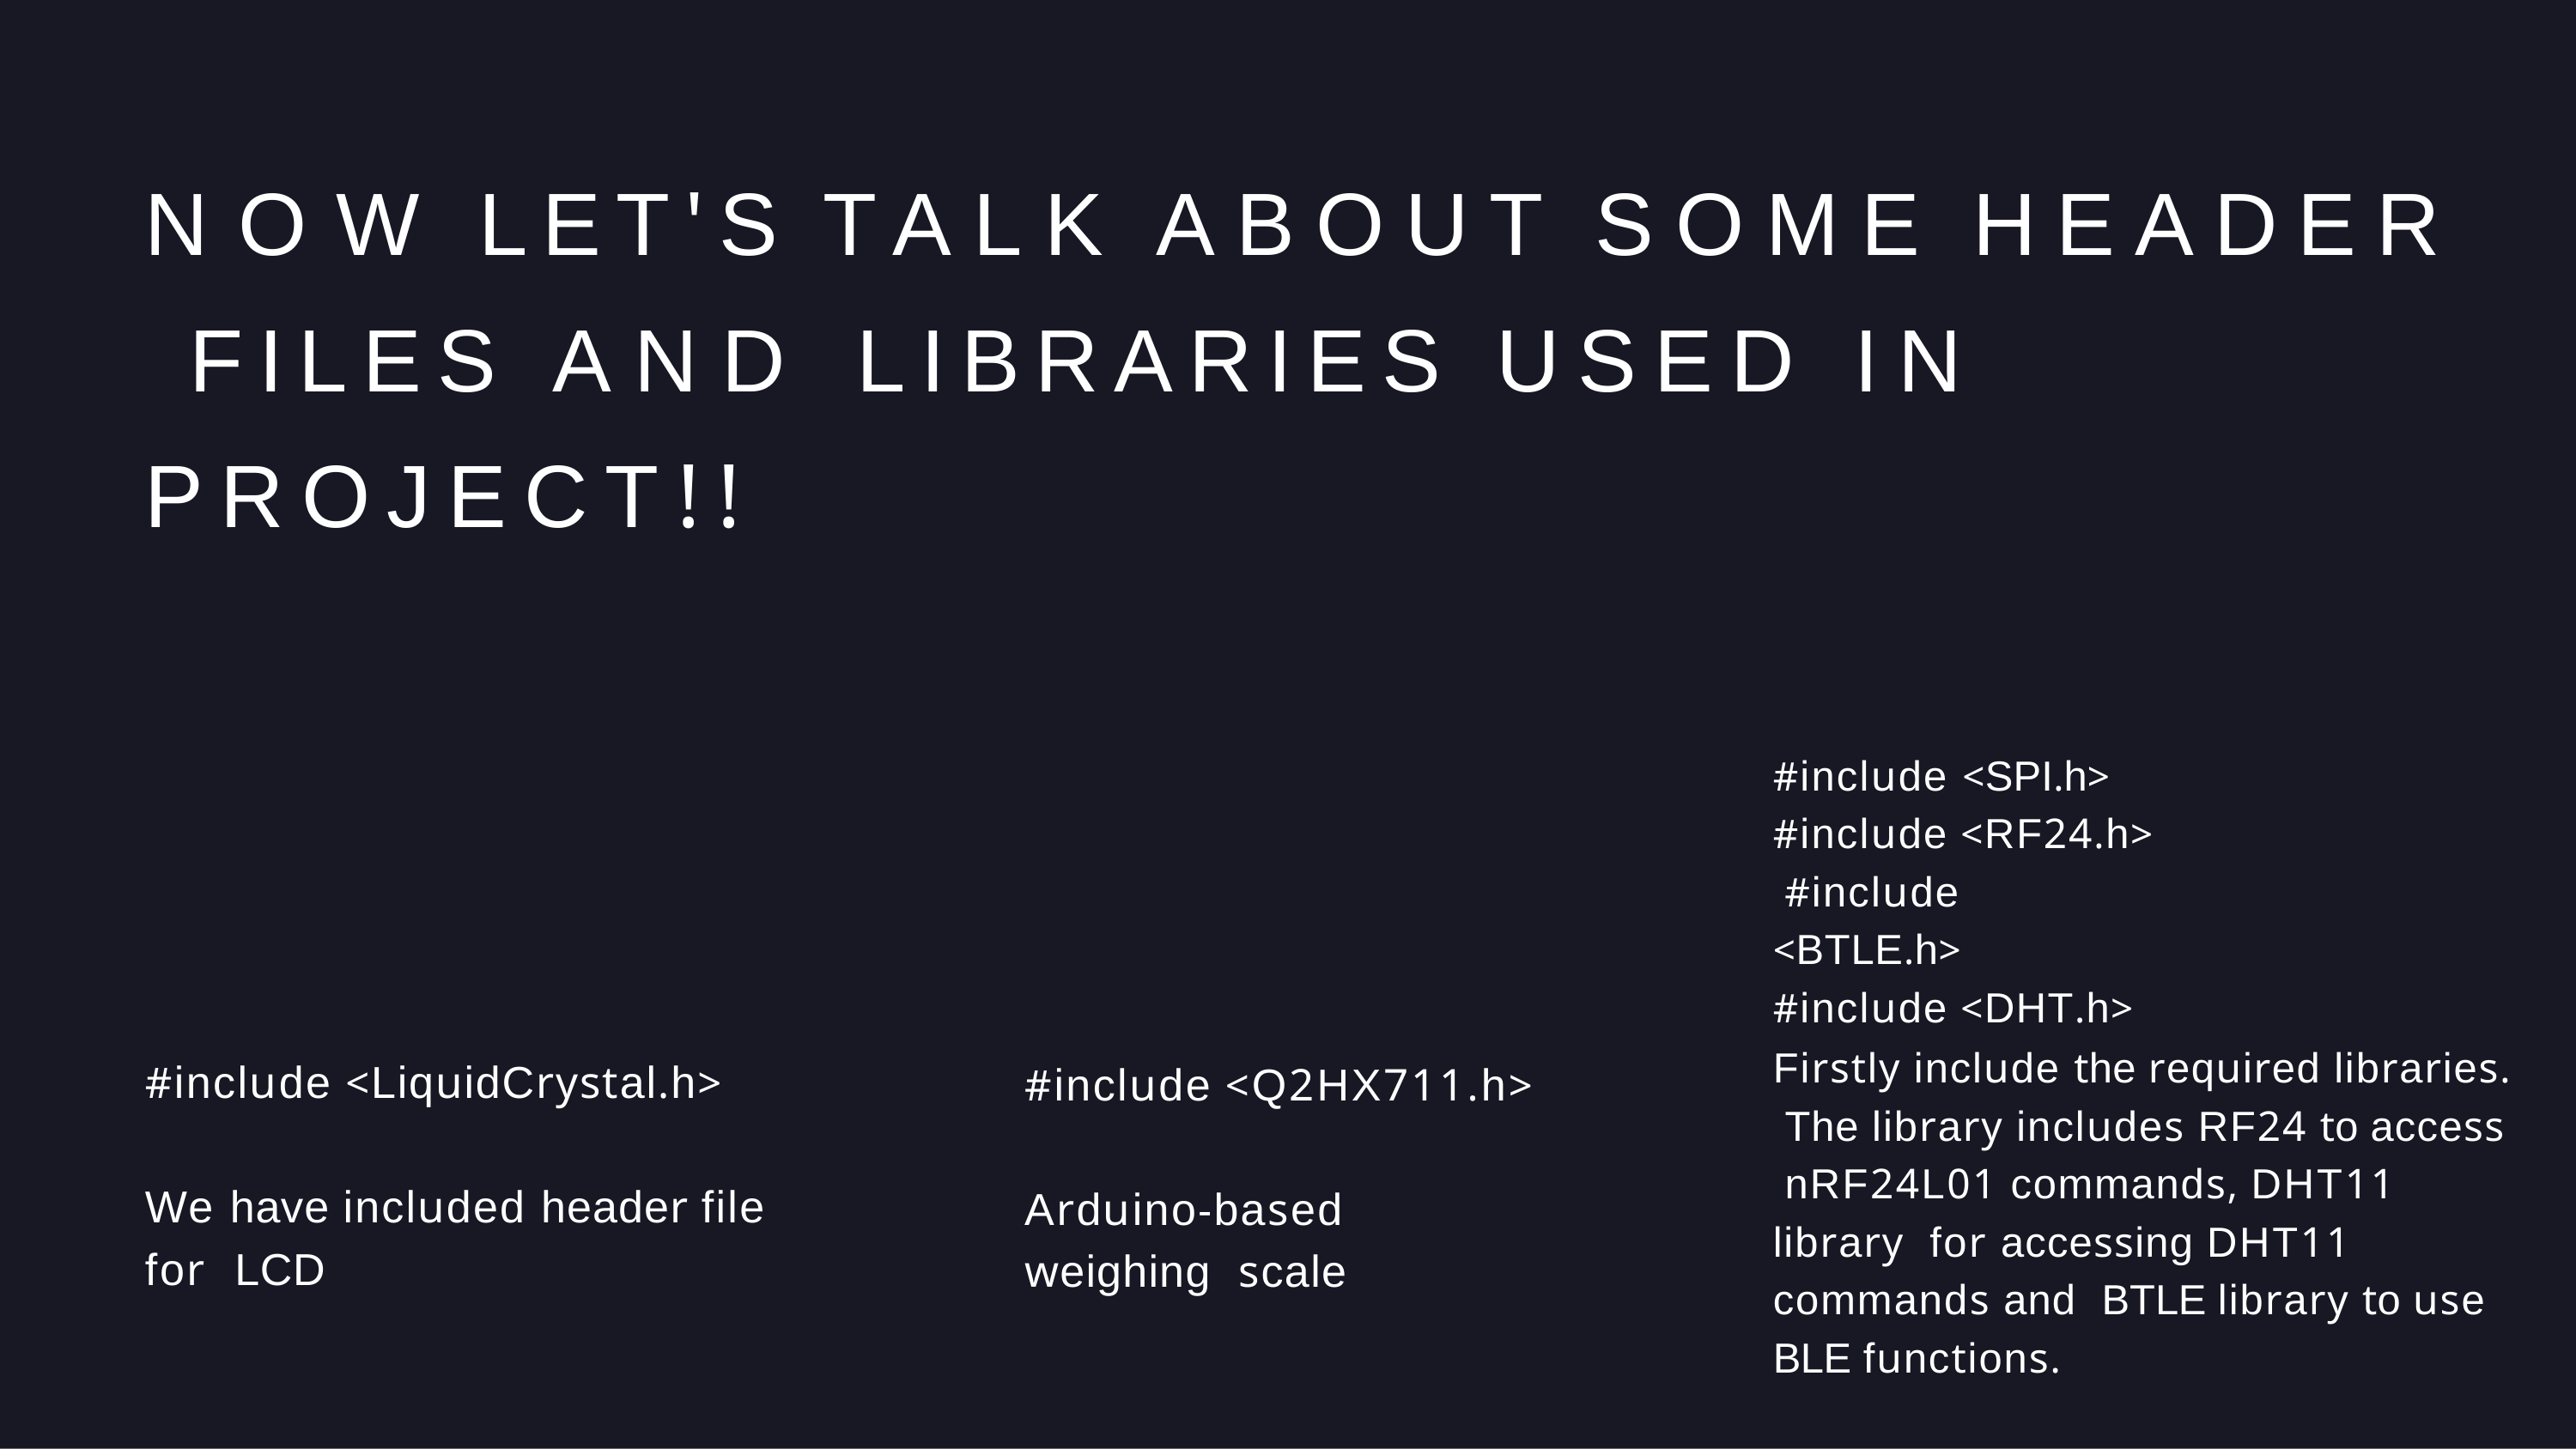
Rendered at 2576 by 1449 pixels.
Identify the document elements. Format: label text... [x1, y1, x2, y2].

text_box #include <Q2HX711.h> [1023, 1053, 1538, 1110]
text_box Arduino-based weighing scale [1023, 1170, 1539, 1297]
title NOW LET'S TALK ABOUT SOME HEADER FILES AND LIBRARIES USED IN PROJECT!! [95, 136, 2481, 546]
text_box #include <LiquidCrystal.h> [143, 1052, 726, 1107]
text_box We have included header file for LCD [143, 1167, 835, 1294]
text_box Firstly include the required libraries. The library includes RF24 to access nRF24L01 commands, DHT11 library for accessing DHT11 commands and BTLE library to use BLE functions. [1771, 1031, 2514, 1381]
text_box #include <SPI.h> #include <RF24.h> #include <BTLE.h> #include <DHT.h> [1771, 739, 2160, 1031]
